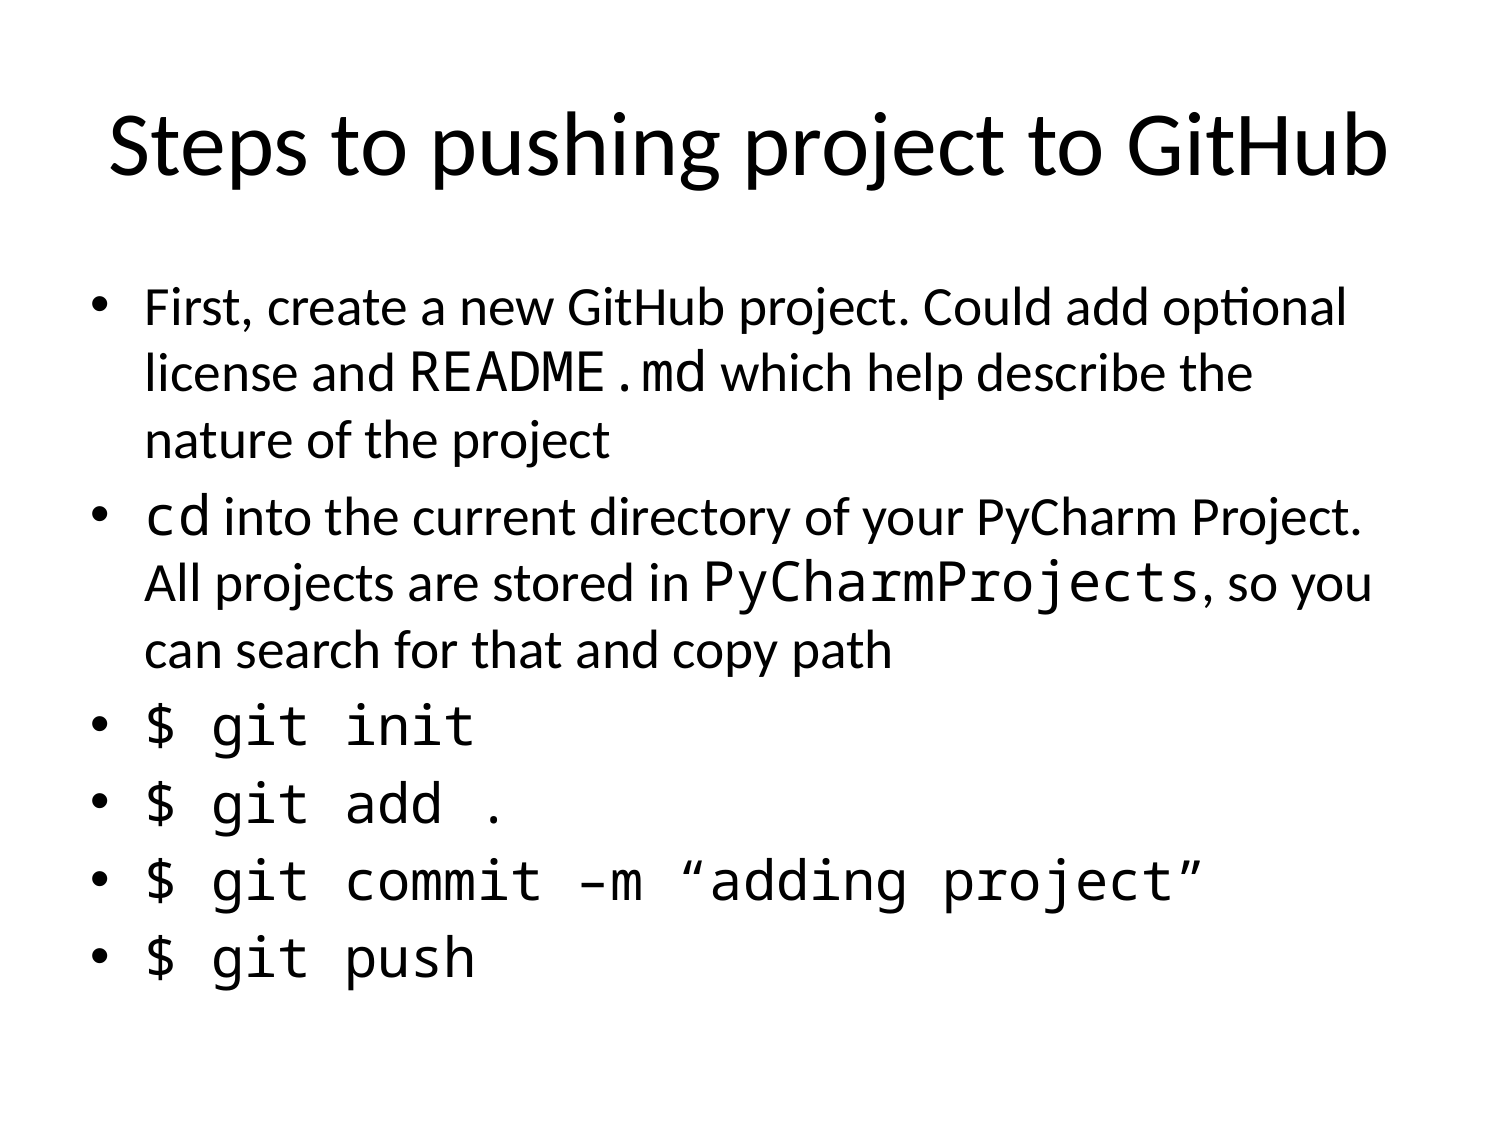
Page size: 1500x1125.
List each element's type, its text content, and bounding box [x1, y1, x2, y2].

title Steps to pushing project to GitHub [75, 45, 1425, 233]
list First, create a new GitHub project. Could add optional license and README.md which help describe the nature of the project cd into the current directory of your PyCharm Project. All projects are stored in PyCharmProjects, so you can search for that and copy path $ git init $ git add . $ git commit –m “adding project” $ git push [75, 262, 1425, 1005]
